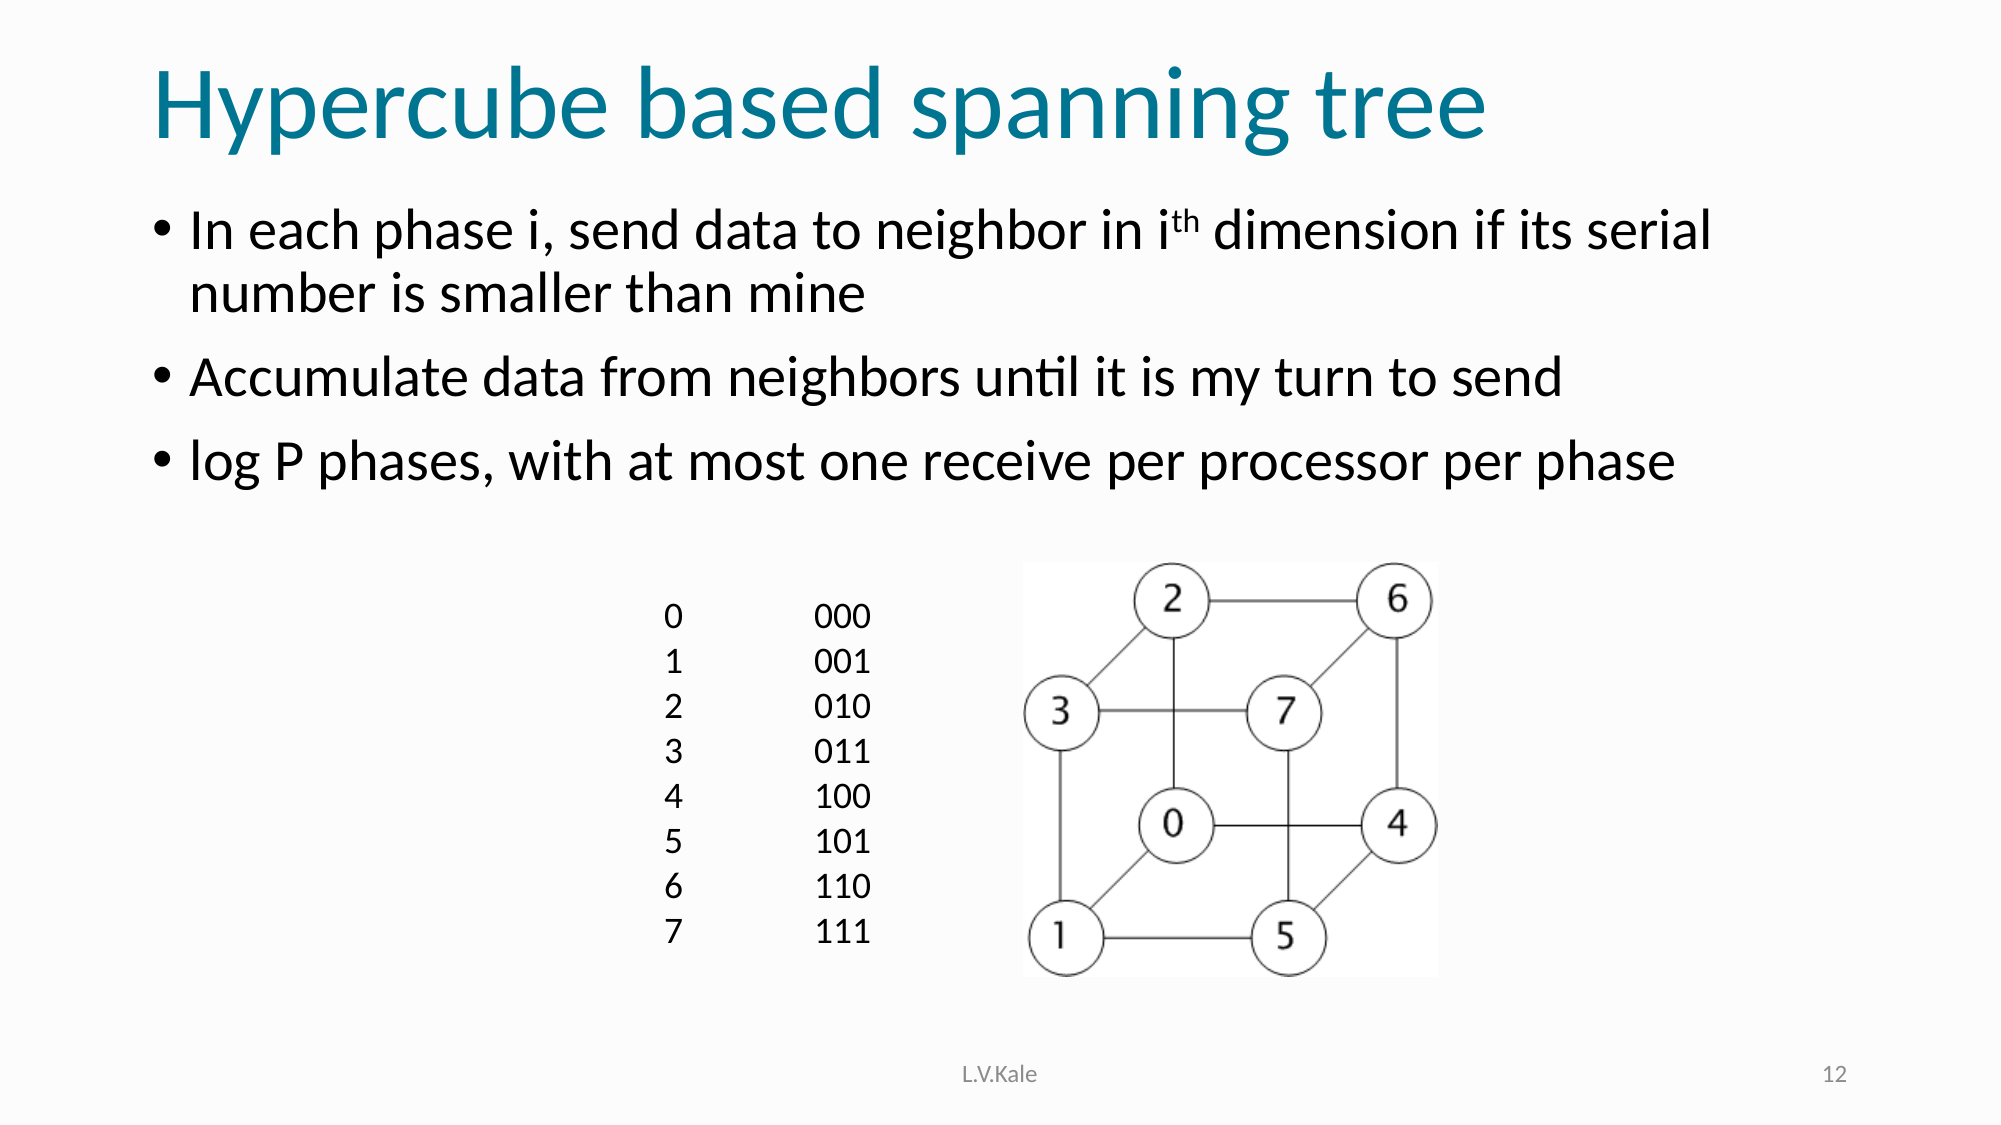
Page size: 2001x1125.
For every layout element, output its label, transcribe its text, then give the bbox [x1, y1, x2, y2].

picture [1023, 562, 1438, 977]
slide_number 12 [1412, 1042, 1863, 1103]
footer L.V.Kale [662, 1042, 1338, 1103]
list In each phase i, send data to neighbor in ith dimension if its serial number is smaller than mine Accumulate data from neighbors until it is my turn to send log P phases, with at most one receive per processor per phase [137, 191, 1863, 1014]
text_box 0 000 1 001 2 010 3 011 4 100 5 101 6 110 7 111 [649, 583, 887, 959]
title Hypercube based spanning tree [137, 41, 1863, 168]
